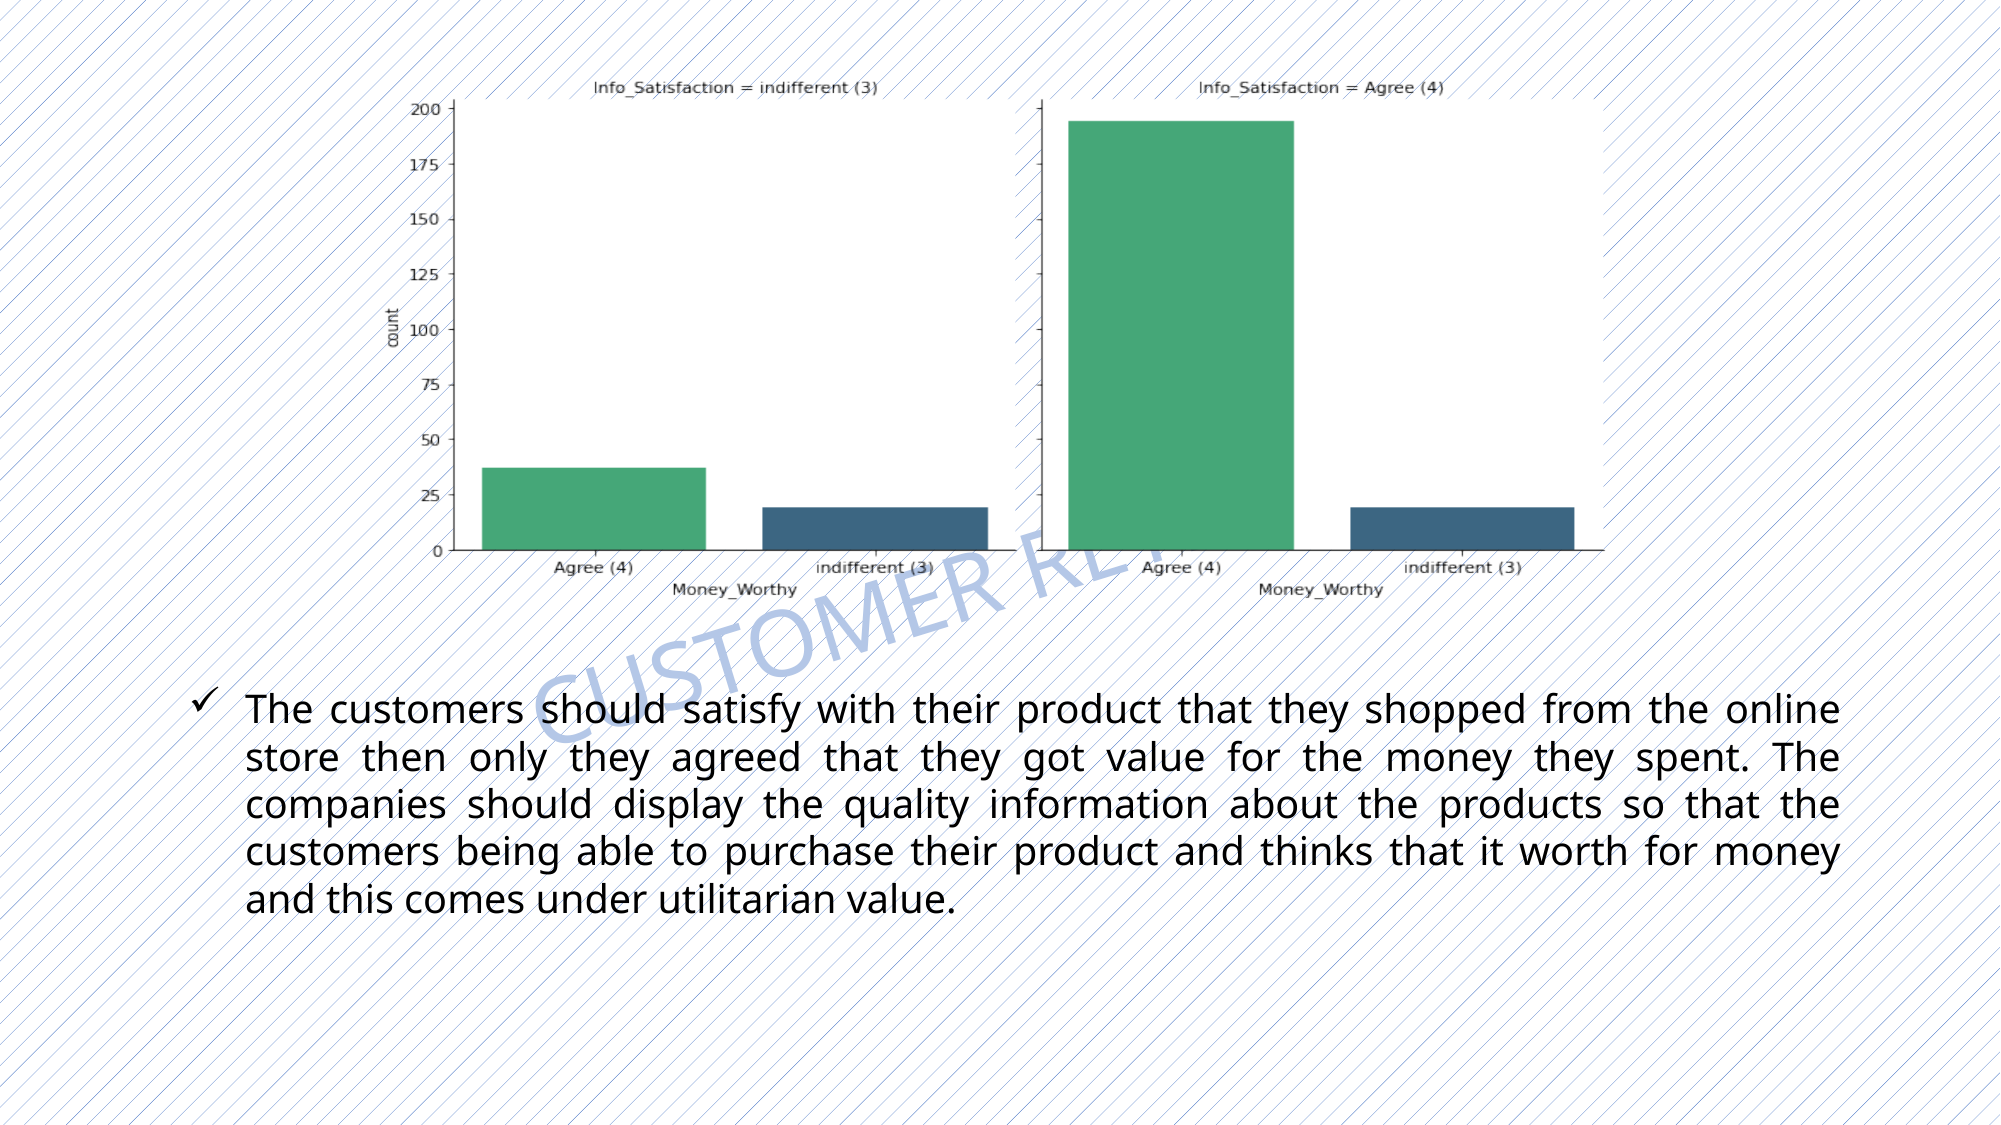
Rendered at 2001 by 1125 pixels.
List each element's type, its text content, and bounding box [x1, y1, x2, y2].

picture [373, 70, 1614, 607]
text_box The customers should satisfy with their product that they shopped from the online store then only they agreed that they got value for the money they spent. The companies should display the quality information about the products so that the customers being able to purchase their product and thinks that it worth for money and this comes under utilitarian value. [173, 676, 1858, 929]
